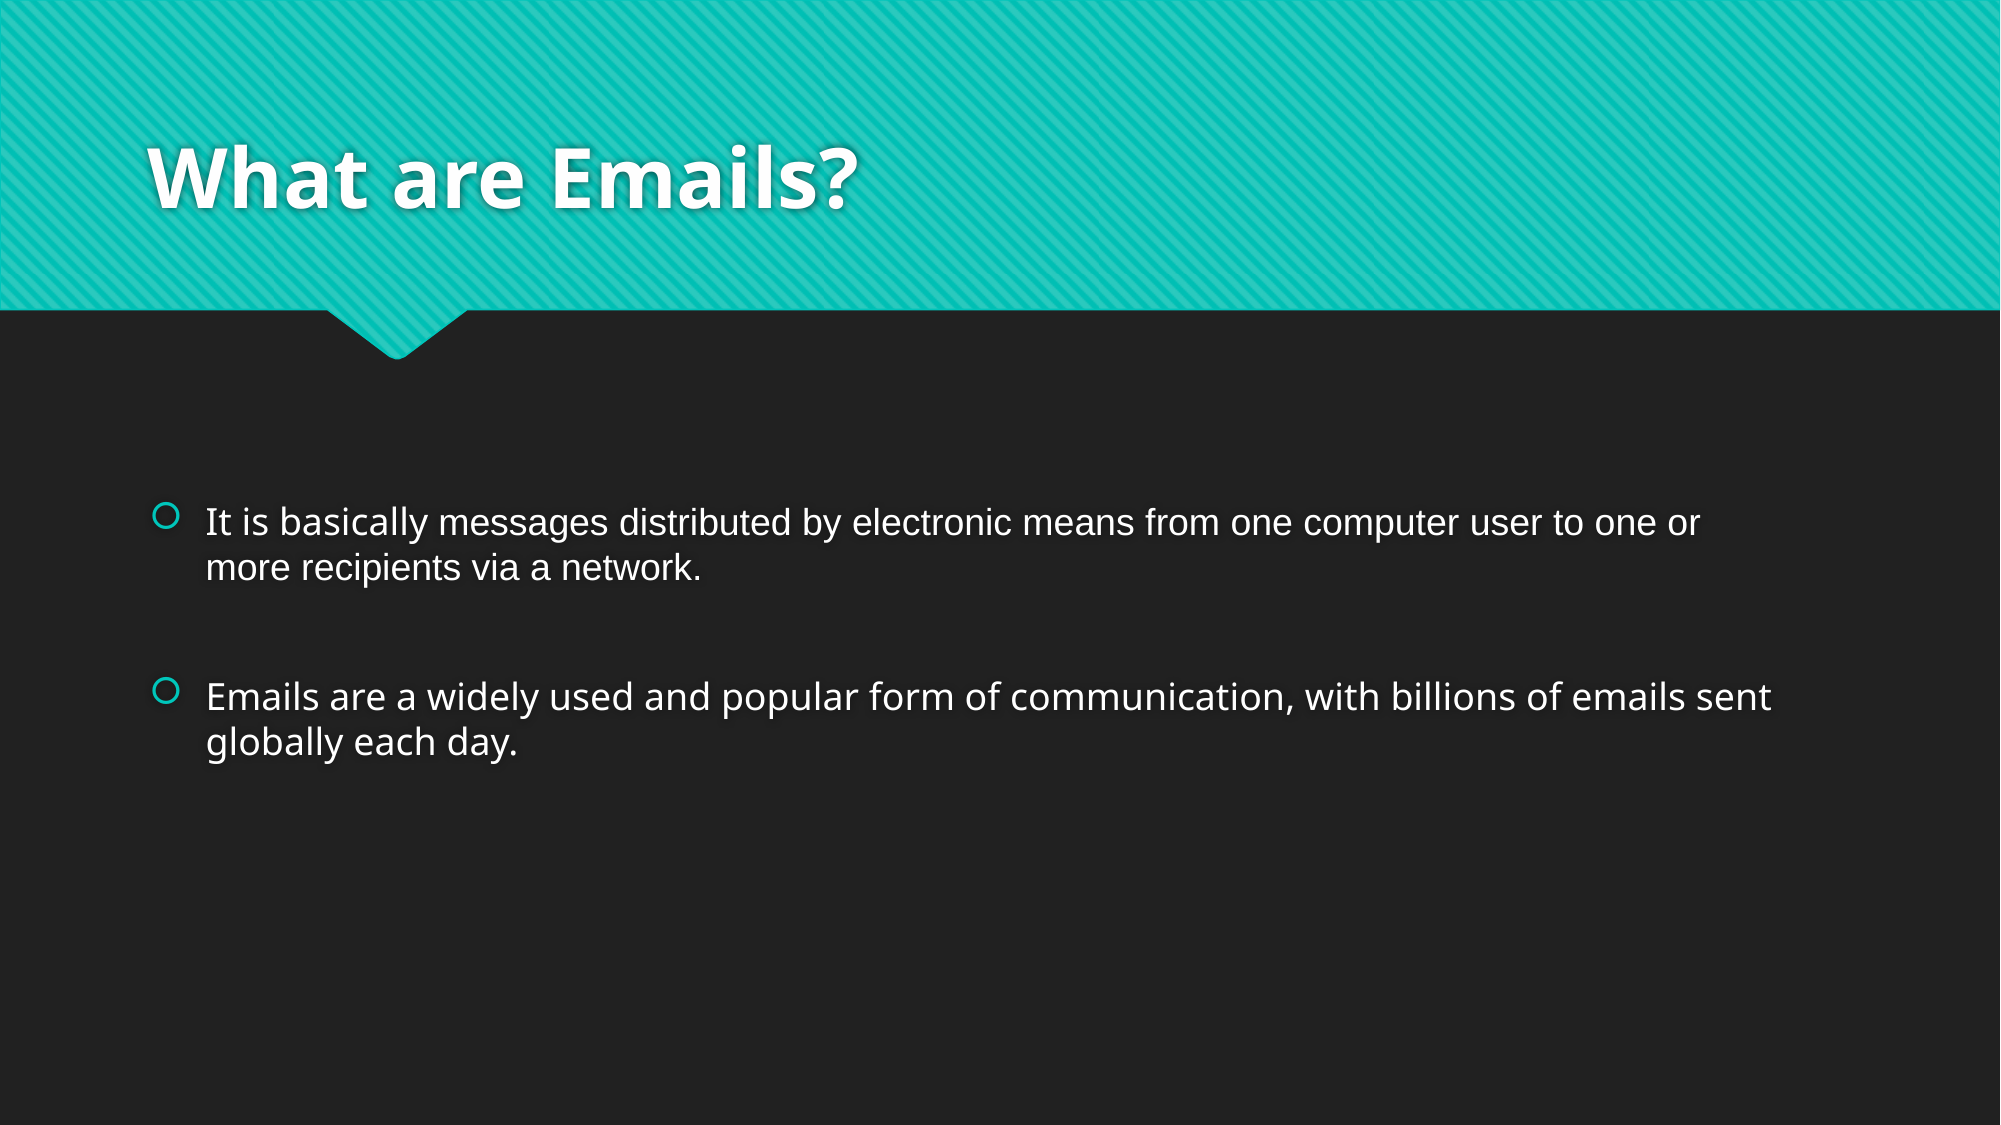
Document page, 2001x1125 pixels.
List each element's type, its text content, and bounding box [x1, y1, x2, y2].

list It is basically messages distributed by electronic means from one computer user to one or more recipients via a network. Emails are a widely used and popular form of communication, with billions of emails sent globally each day. [134, 364, 1866, 962]
title What are Emails? [132, 73, 1868, 233]
